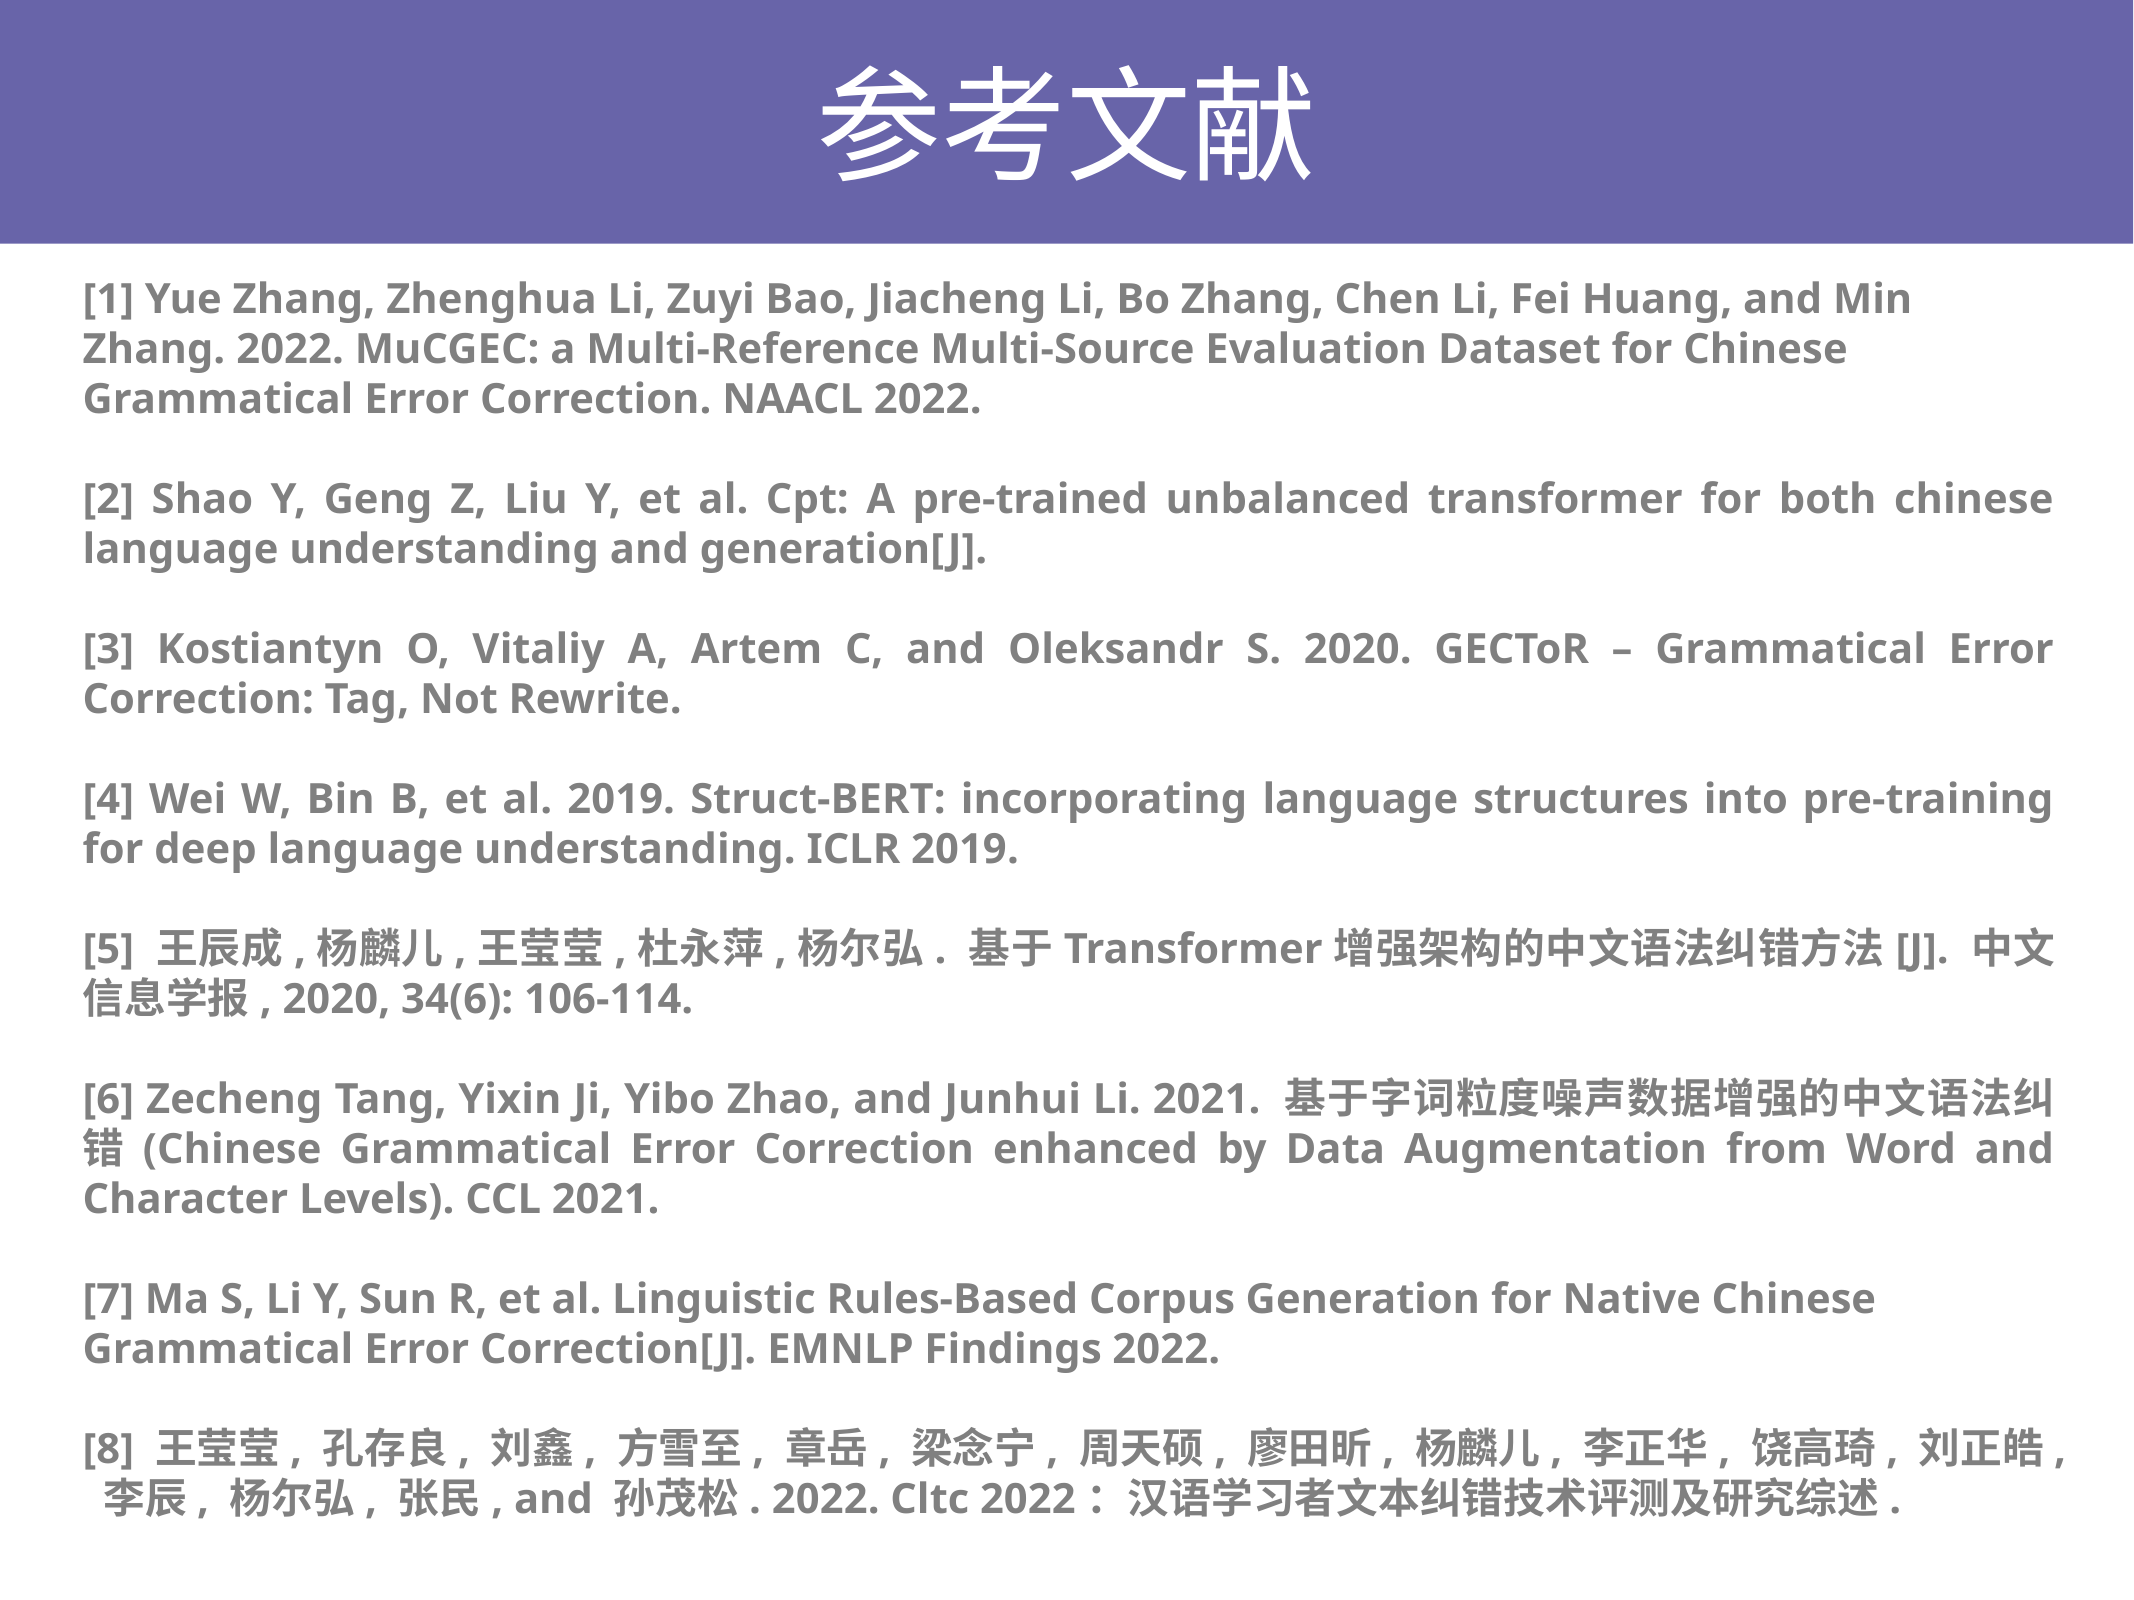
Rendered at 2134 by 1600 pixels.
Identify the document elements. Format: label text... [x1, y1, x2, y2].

text_box 参考文献 [0, 0, 2134, 244]
text_box [1] Yue Zhang, Zhenghua Li, Zuyi Bao, Jiacheng Li, Bo Zhang, Chen Li, Fei Huang, and Min Zhang. 2022. MuCGEC: a Multi-Reference Multi-Source Evaluation Dataset for Chinese Grammatical Error Correction. NAACL 2022. [2] Shao Y, Geng Z, Liu Y, et al. Cpt: A pre-trained unbalanced transformer for both chinese language understanding and generation[J]. [3] Kostiantyn O, Vitaliy A, Artem C, and Oleksandr S. 2020. GECToR – Grammatical Error Correction: Tag, Not Rewrite. [4] Wei W, Bin B, et al. 2019. Struct-BERT: incorporating language structures into pre-training for deep language understanding. ICLR 2019. [5] 王辰成,杨麟儿,王莹莹,杜永萍,杨尔弘. 基于Transformer增强架构的中文语法纠错方法[J]. 中文信息学报, 2020, 34(6): 106-114. [6] Zecheng Tang, Yixin Ji, Yibo Zhao, and Junhui Li. 2021. 基于字词粒度噪声数据增强的中文语法纠错(Chinese Grammatical Error Correction enhanced by Data Augmentation from Word and Character Levels). CCL 2021. [7] Ma S, Li Y, Sun R, et al. Linguistic Rules-Based Corpus Generation for Native Chinese Grammatical Error Correction[J]. EMNLP Findings 2022. [8] 王莹莹, 孔存良, 刘鑫, 方雪至, 章岳, 梁念宁, 周天硕, 廖田昕, 杨麟儿, 李正华, 饶高琦, 刘正皓, 李辰, 杨尔弘, 张民, and 孙茂松. 2022. Cltc 2022：汉语学习者文本纠错技术评测及研究综述. [76, 265, 2062, 1468]
text_box [40, 1506, 1544, 1582]
